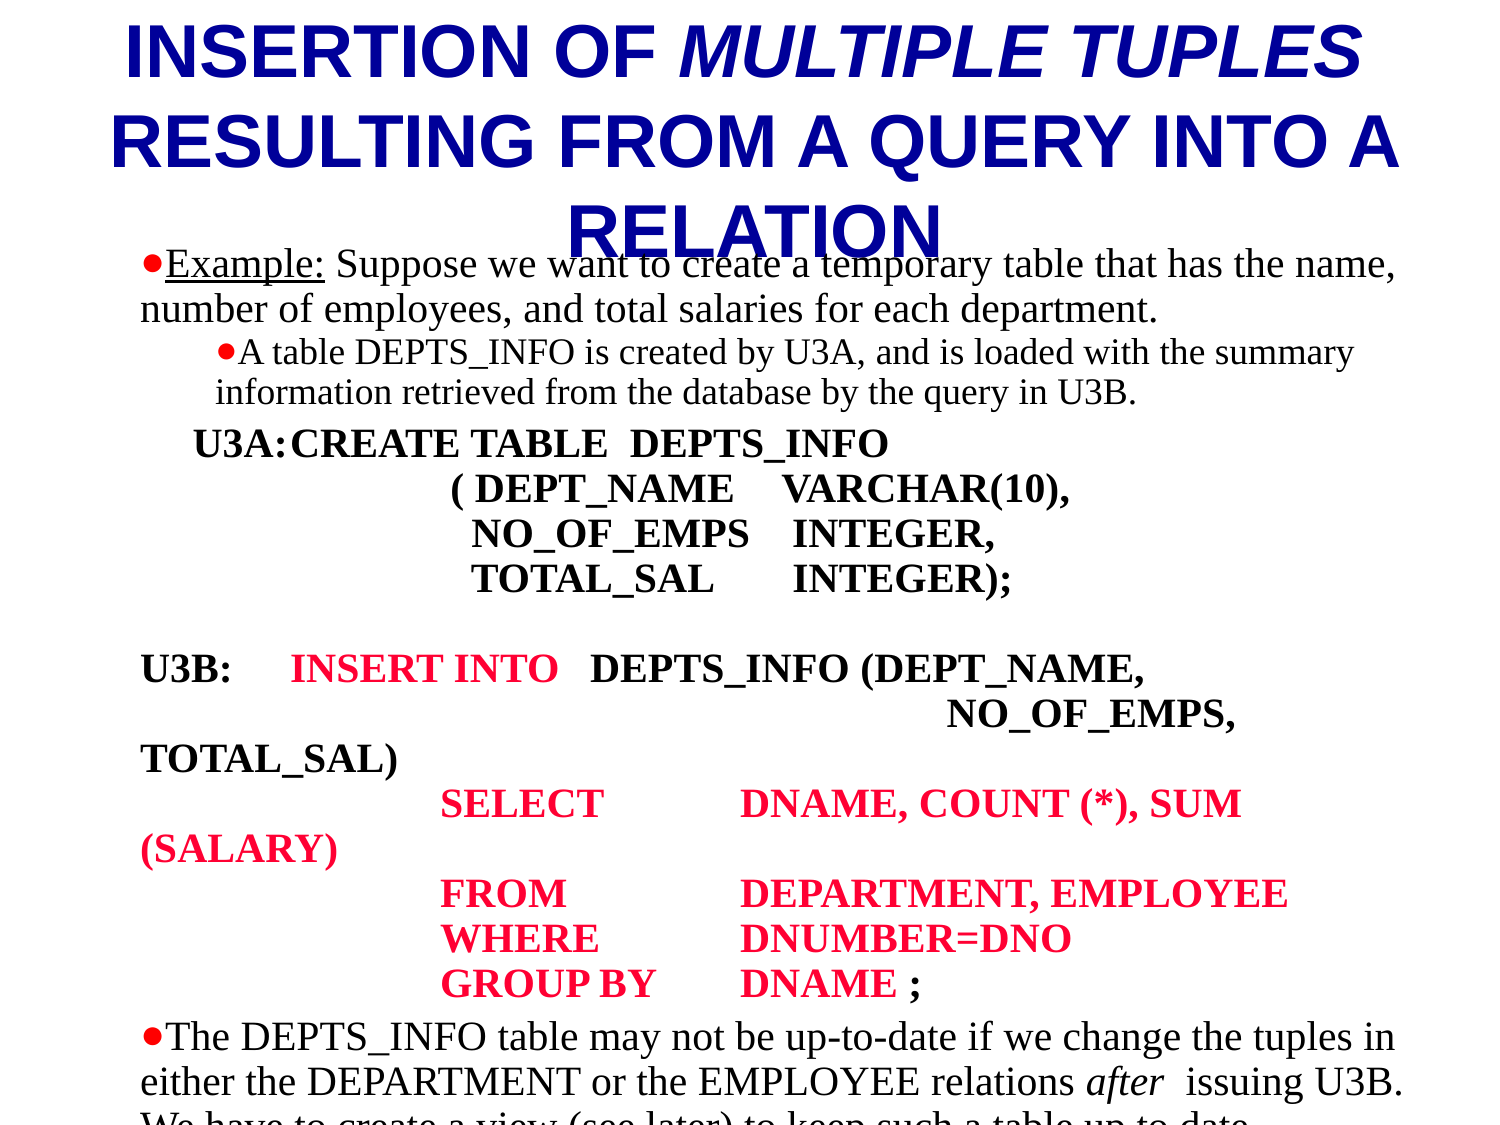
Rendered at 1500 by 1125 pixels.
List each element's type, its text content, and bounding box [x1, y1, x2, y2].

title Insertion of Multiple Tuples Resulting from a Query into a Relation [56, 44, 1454, 232]
list Example: Suppose we want to create a temporary table that has the name, number of employees, and total salaries for each department. A table DEPTS_INFO is created by U3A, and is loaded with the summary information retrieved from the database by the query in U3B. U3A: CREATE TABLE DEPTS_INFO ( DEPT_NAME VARCHAR(10), NO_OF_EMPS INTEGER, TOTAL_SAL INTEGER); U3B: INSERT INTO DEPTS_INFO (DEPT_NAME, NO_OF_EMPS, TOTAL_SAL) SELECT DNAME, COUNT (*), SUM (SALARY) FROM DEPARTMENT, EMPLOYEE WHERE DNUMBER=DNO GROUP BY DNAME ; The DEPTS_INFO table may not be up-to-date if we change the tuples in either the DEPARTMENT or the EMPLOYEE relations after issuing U3B. We have to create a view (see later) to keep such a table up to date. [50, 234, 1447, 1110]
slide_number [1210, 1058, 1486, 1112]
